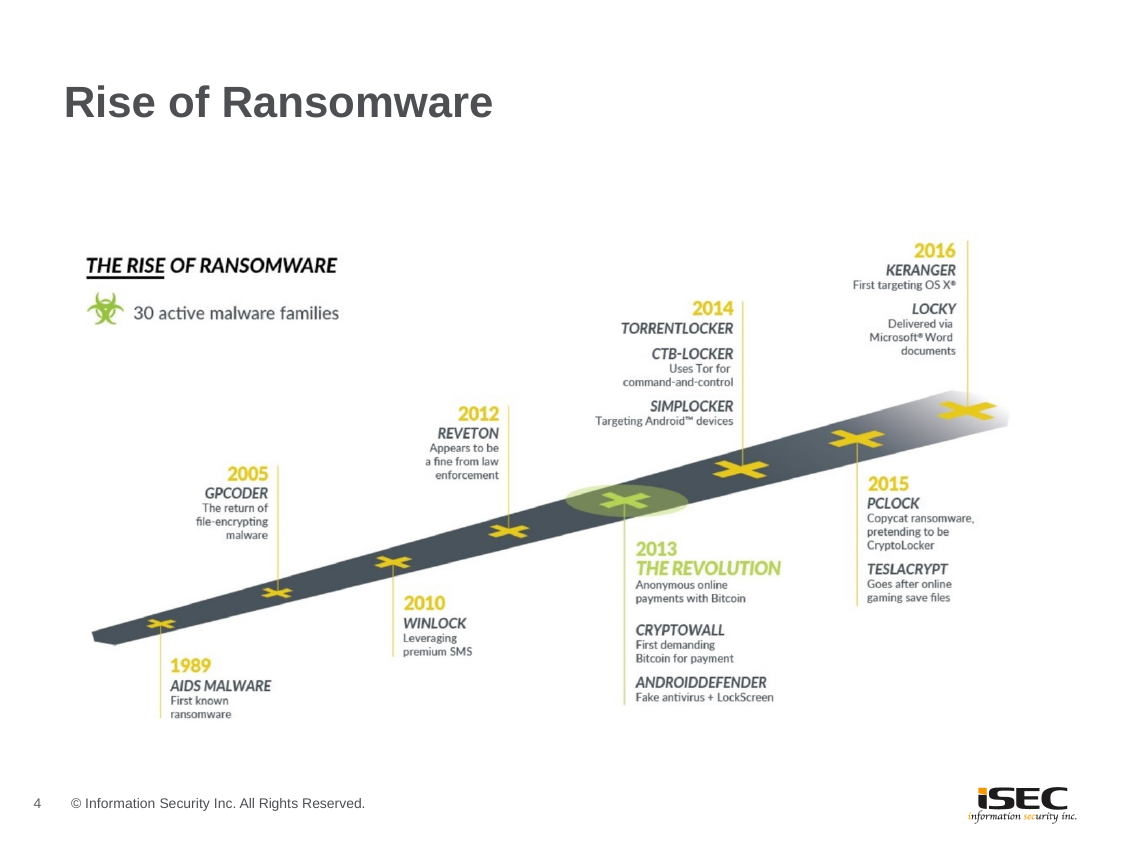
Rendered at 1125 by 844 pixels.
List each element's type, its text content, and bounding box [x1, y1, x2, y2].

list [48, 232, 1079, 742]
slide_number 4 [0, 780, 57, 826]
picture [966, 777, 1079, 829]
title Rise of Ransomware [48, 47, 1079, 153]
